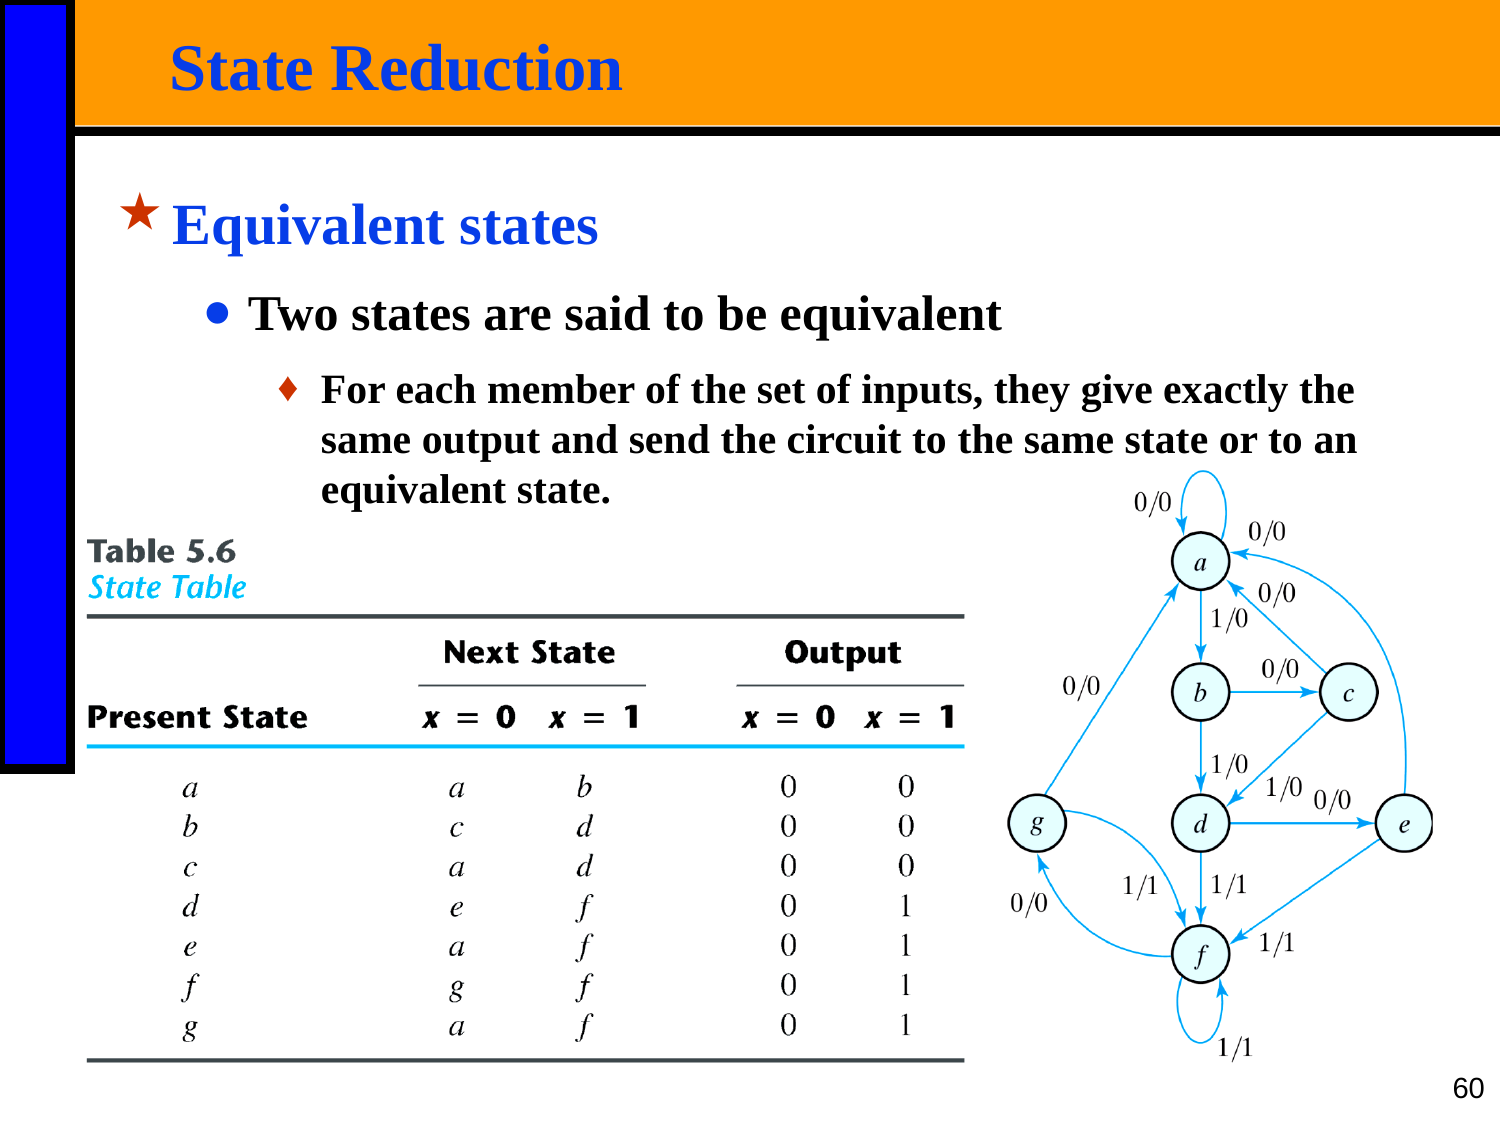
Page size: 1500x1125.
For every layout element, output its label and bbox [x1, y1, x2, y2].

slide_number [1303, 1064, 1500, 1113]
picture [994, 466, 1451, 1064]
picture [82, 532, 968, 1067]
list [99, 178, 1460, 832]
title [158, 30, 1460, 111]
